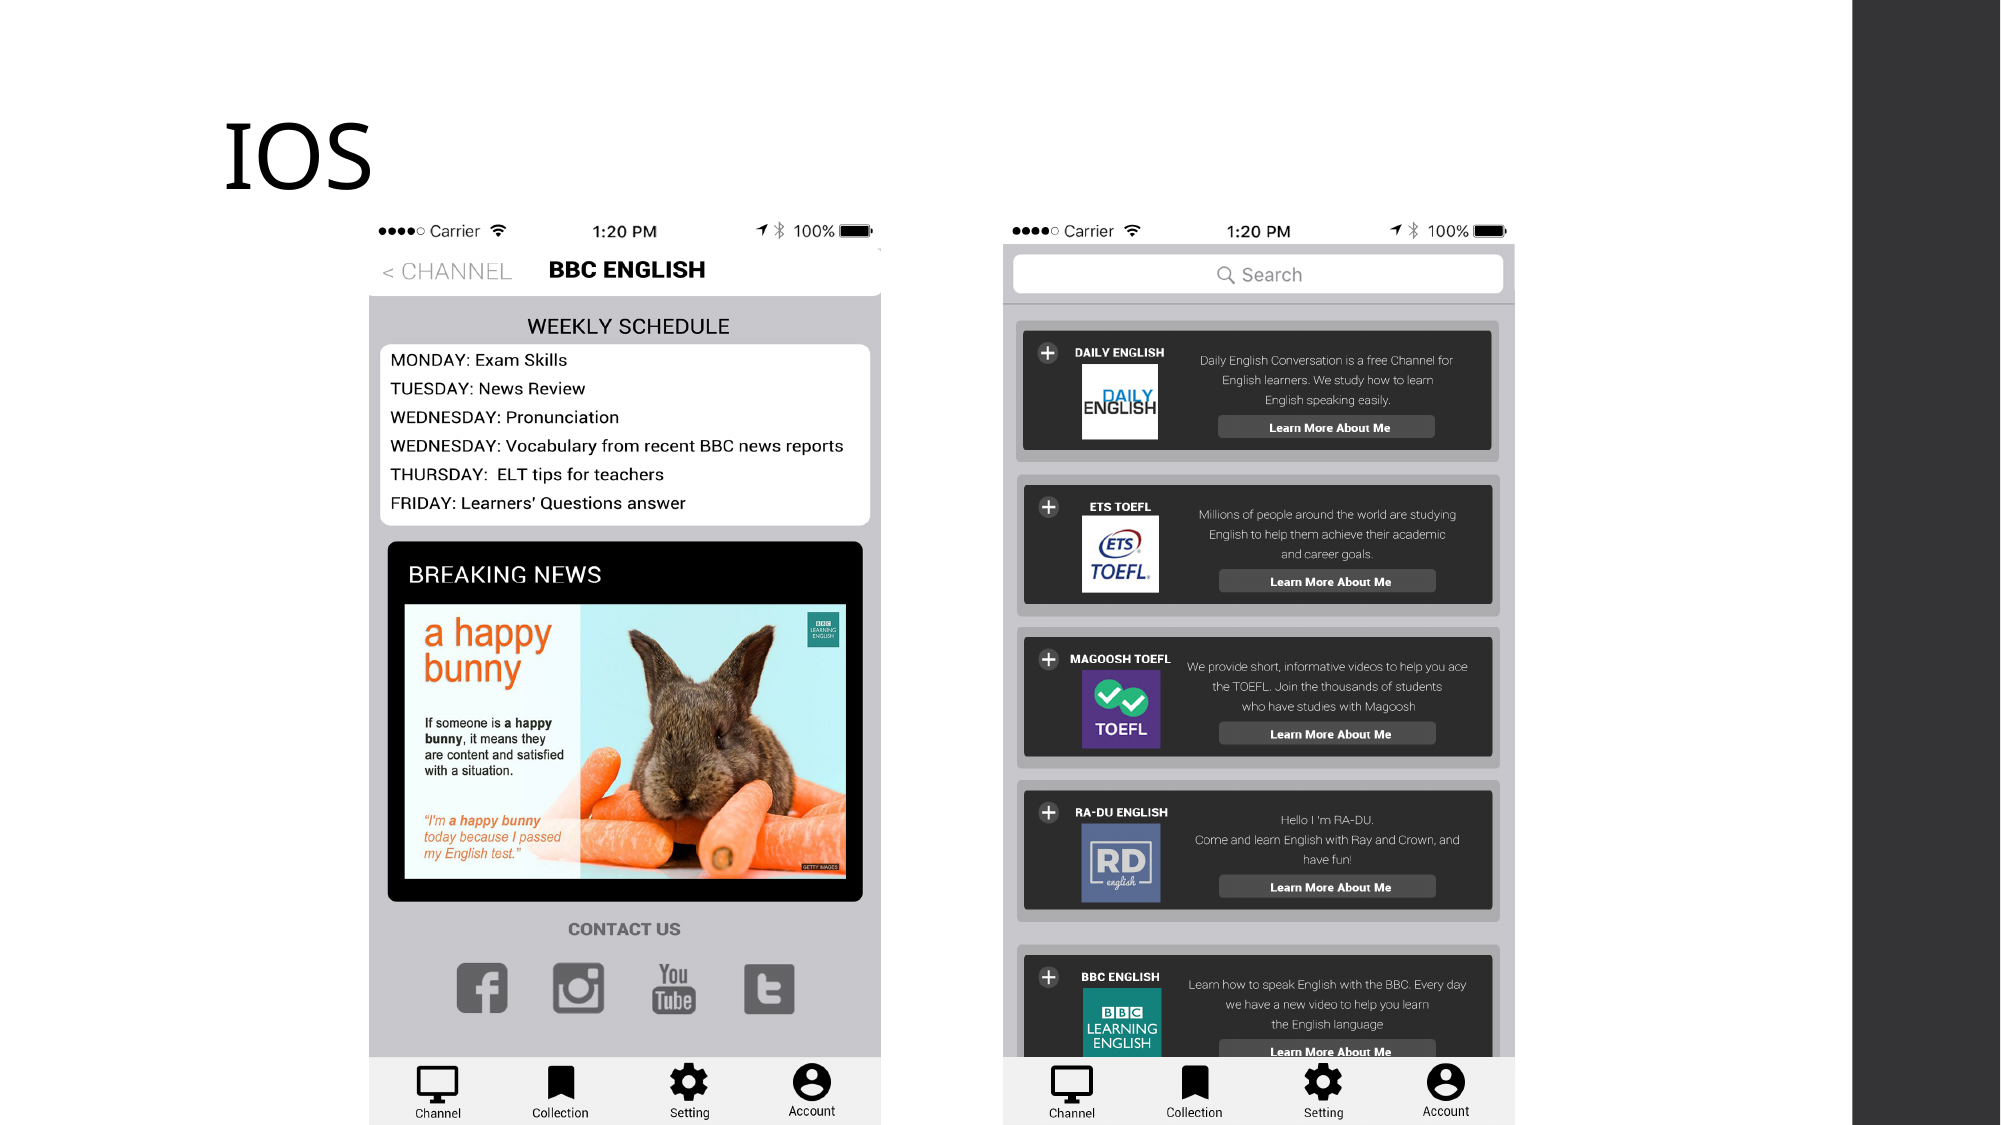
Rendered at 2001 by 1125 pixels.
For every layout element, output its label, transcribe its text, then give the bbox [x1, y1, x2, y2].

title IOS [208, 0, 1799, 218]
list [369, 217, 881, 1125]
picture [1003, 217, 1515, 1125]
